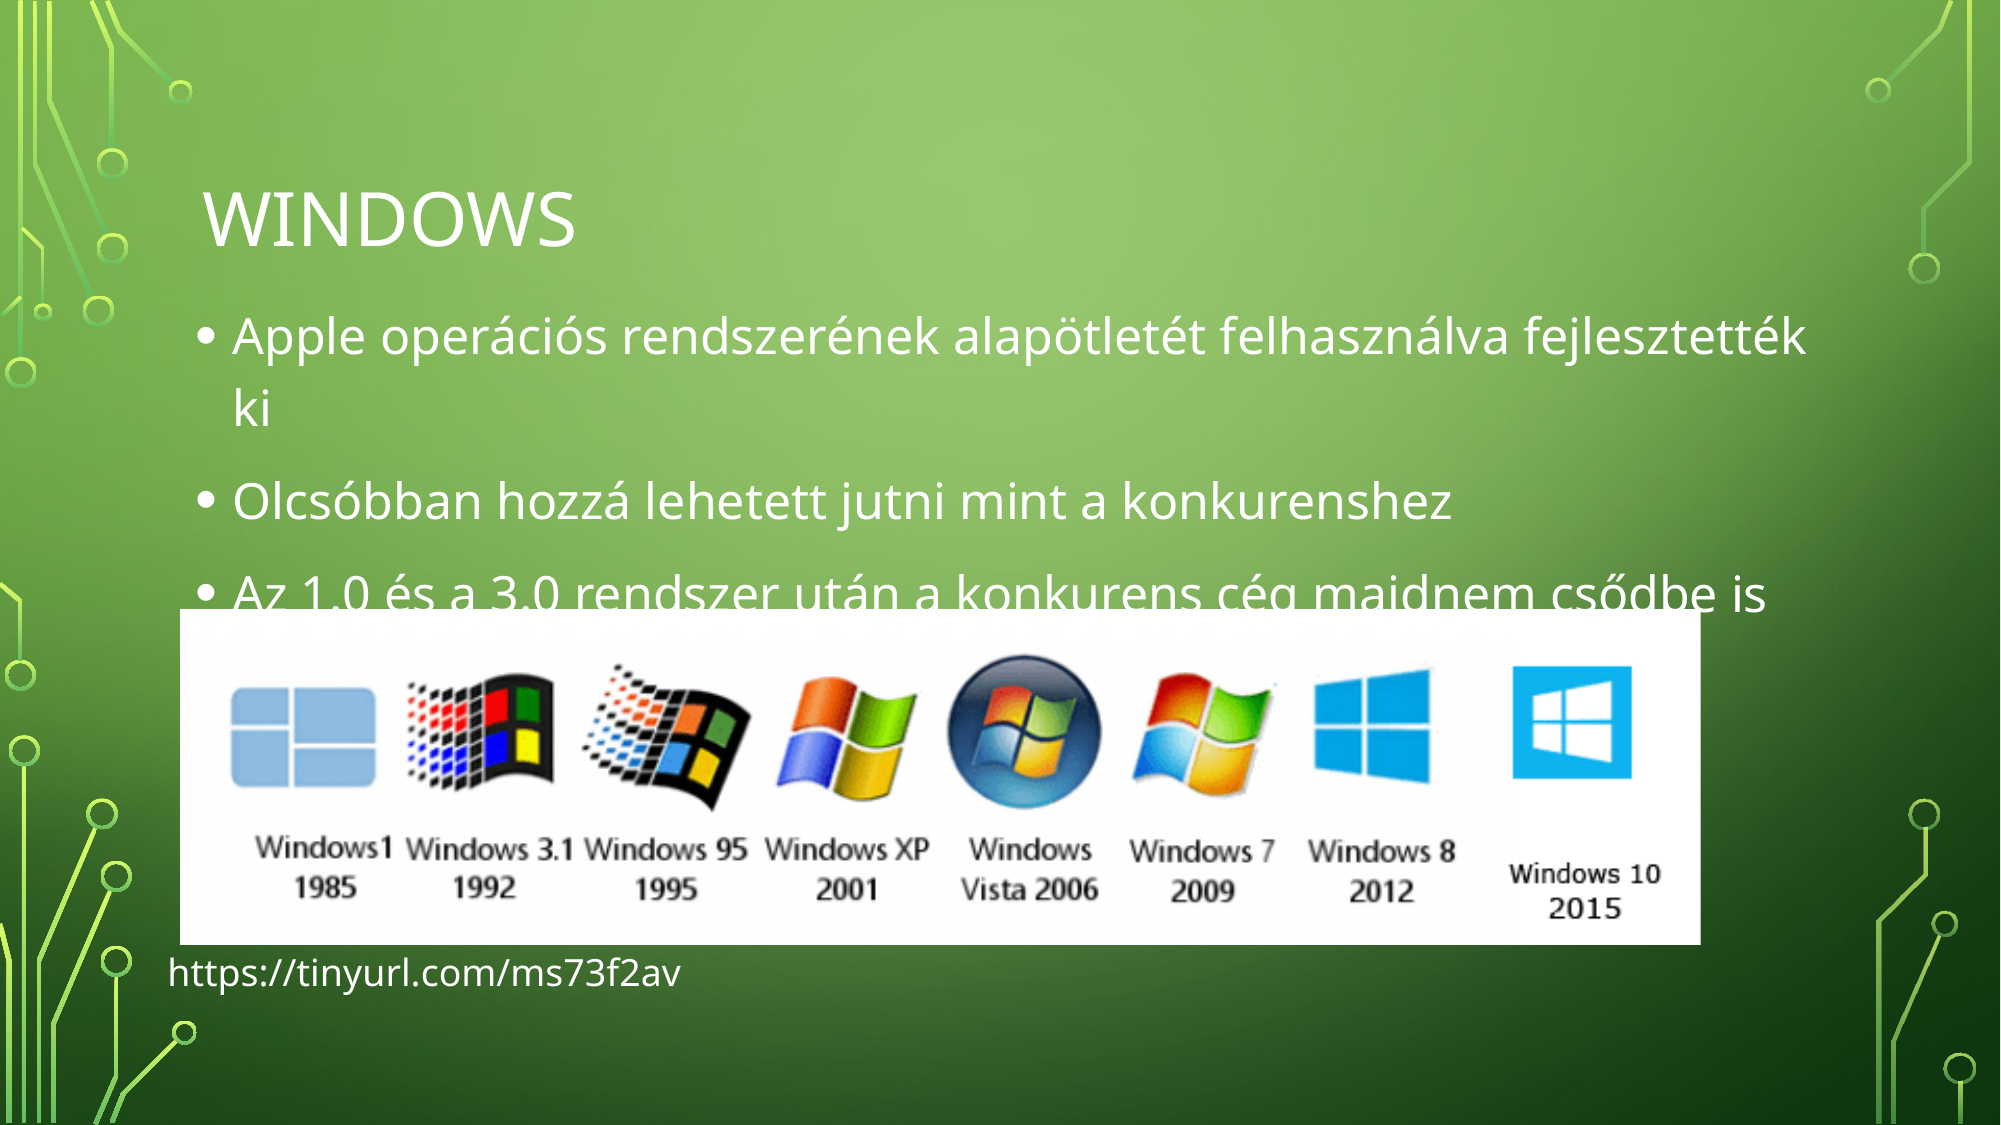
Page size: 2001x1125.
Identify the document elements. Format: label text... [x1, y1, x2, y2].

list Apple operációs rendszerének alapötletét felhasználva fejlesztették ki Olcsóbban hozzá lehetett jutni mint a konkurenshez Az 1.0 és a 3.0 rendszer után a konkurens cég majdnem csődbe is ment [180, 285, 1830, 945]
text_box https://tinyurl.com/ms73f2av [152, 941, 697, 1001]
picture [179, 609, 1701, 946]
title Windows [187, 101, 1813, 285]
